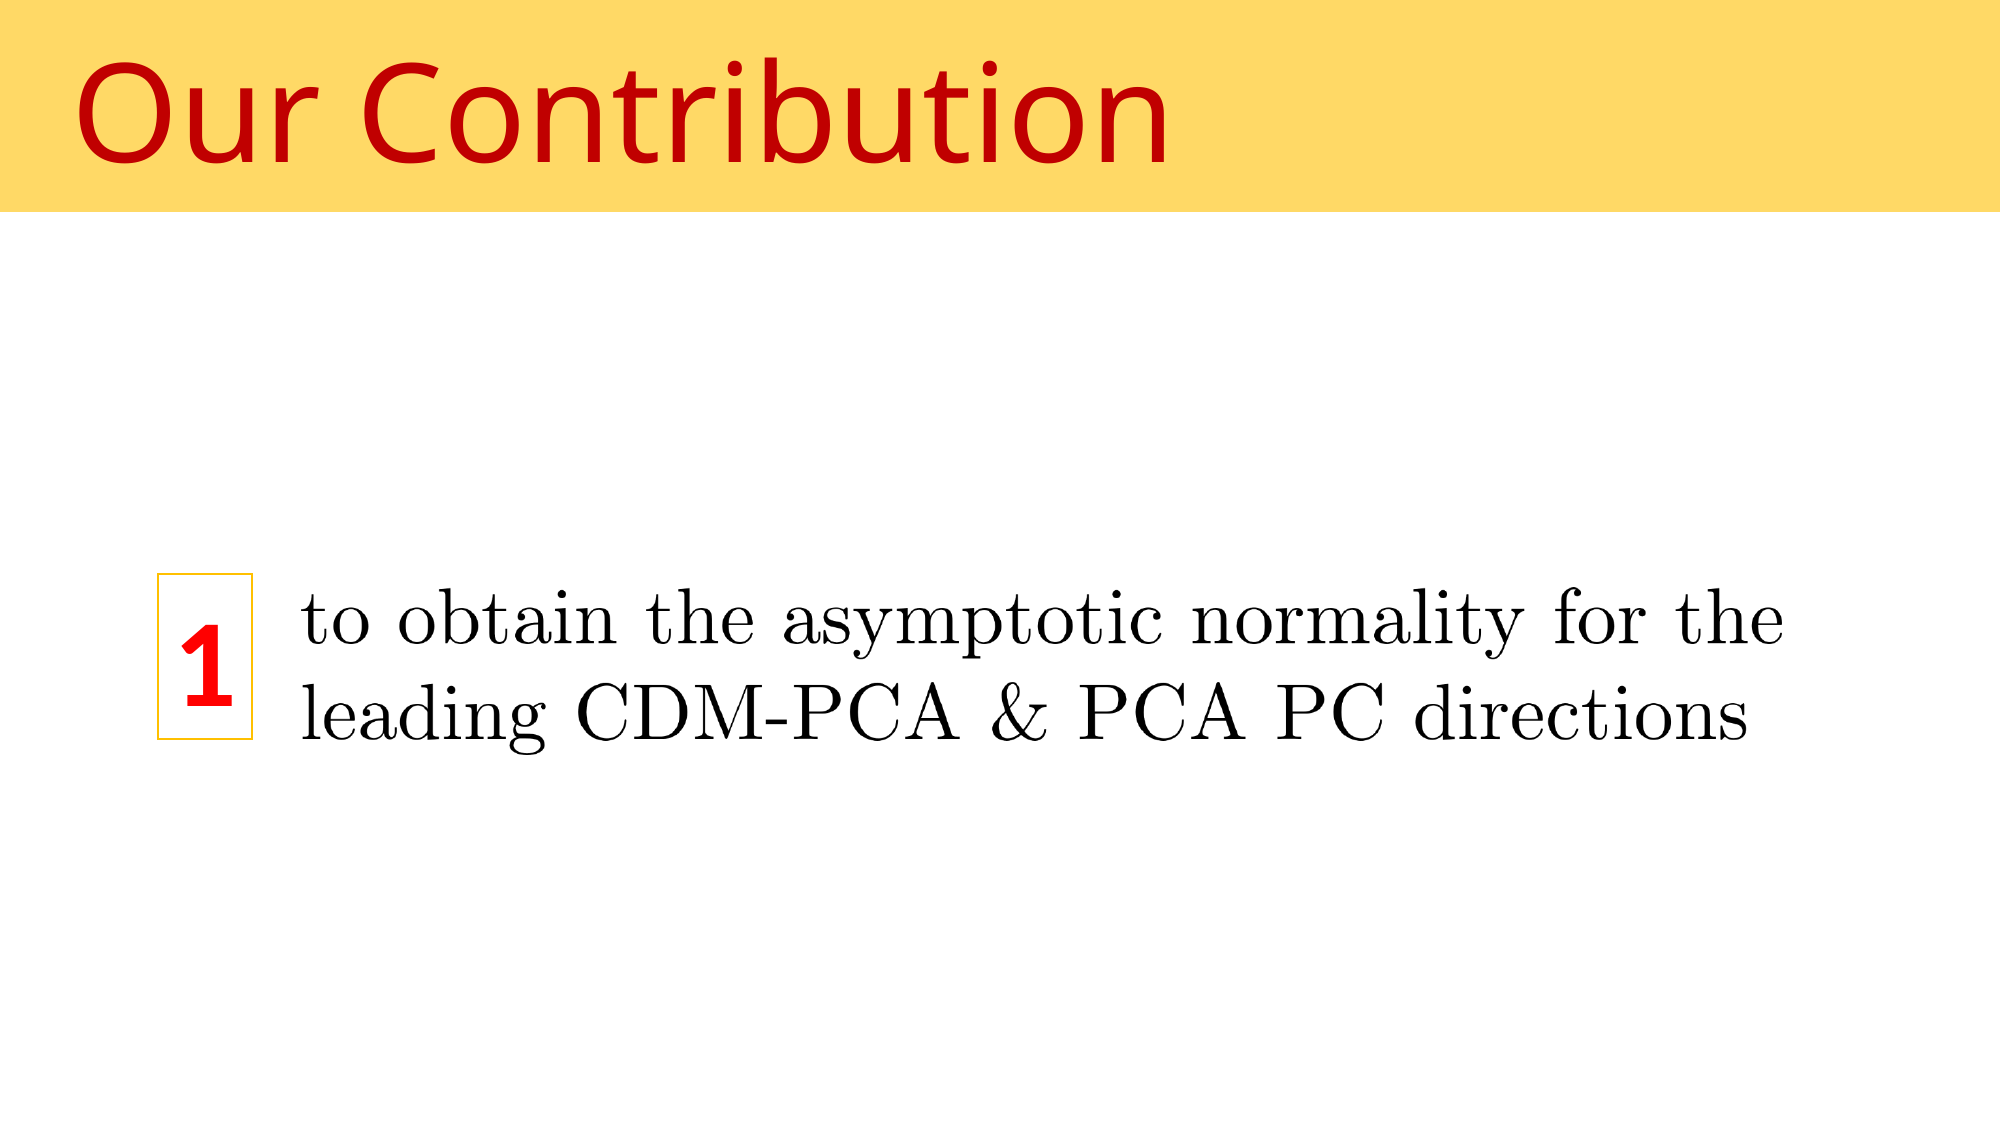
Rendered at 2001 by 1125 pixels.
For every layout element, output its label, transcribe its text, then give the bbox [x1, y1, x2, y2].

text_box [157, 573, 1782, 755]
text_box [0, 0, 2000, 215]
text_box Our Contribution [56, 9, 1782, 227]
